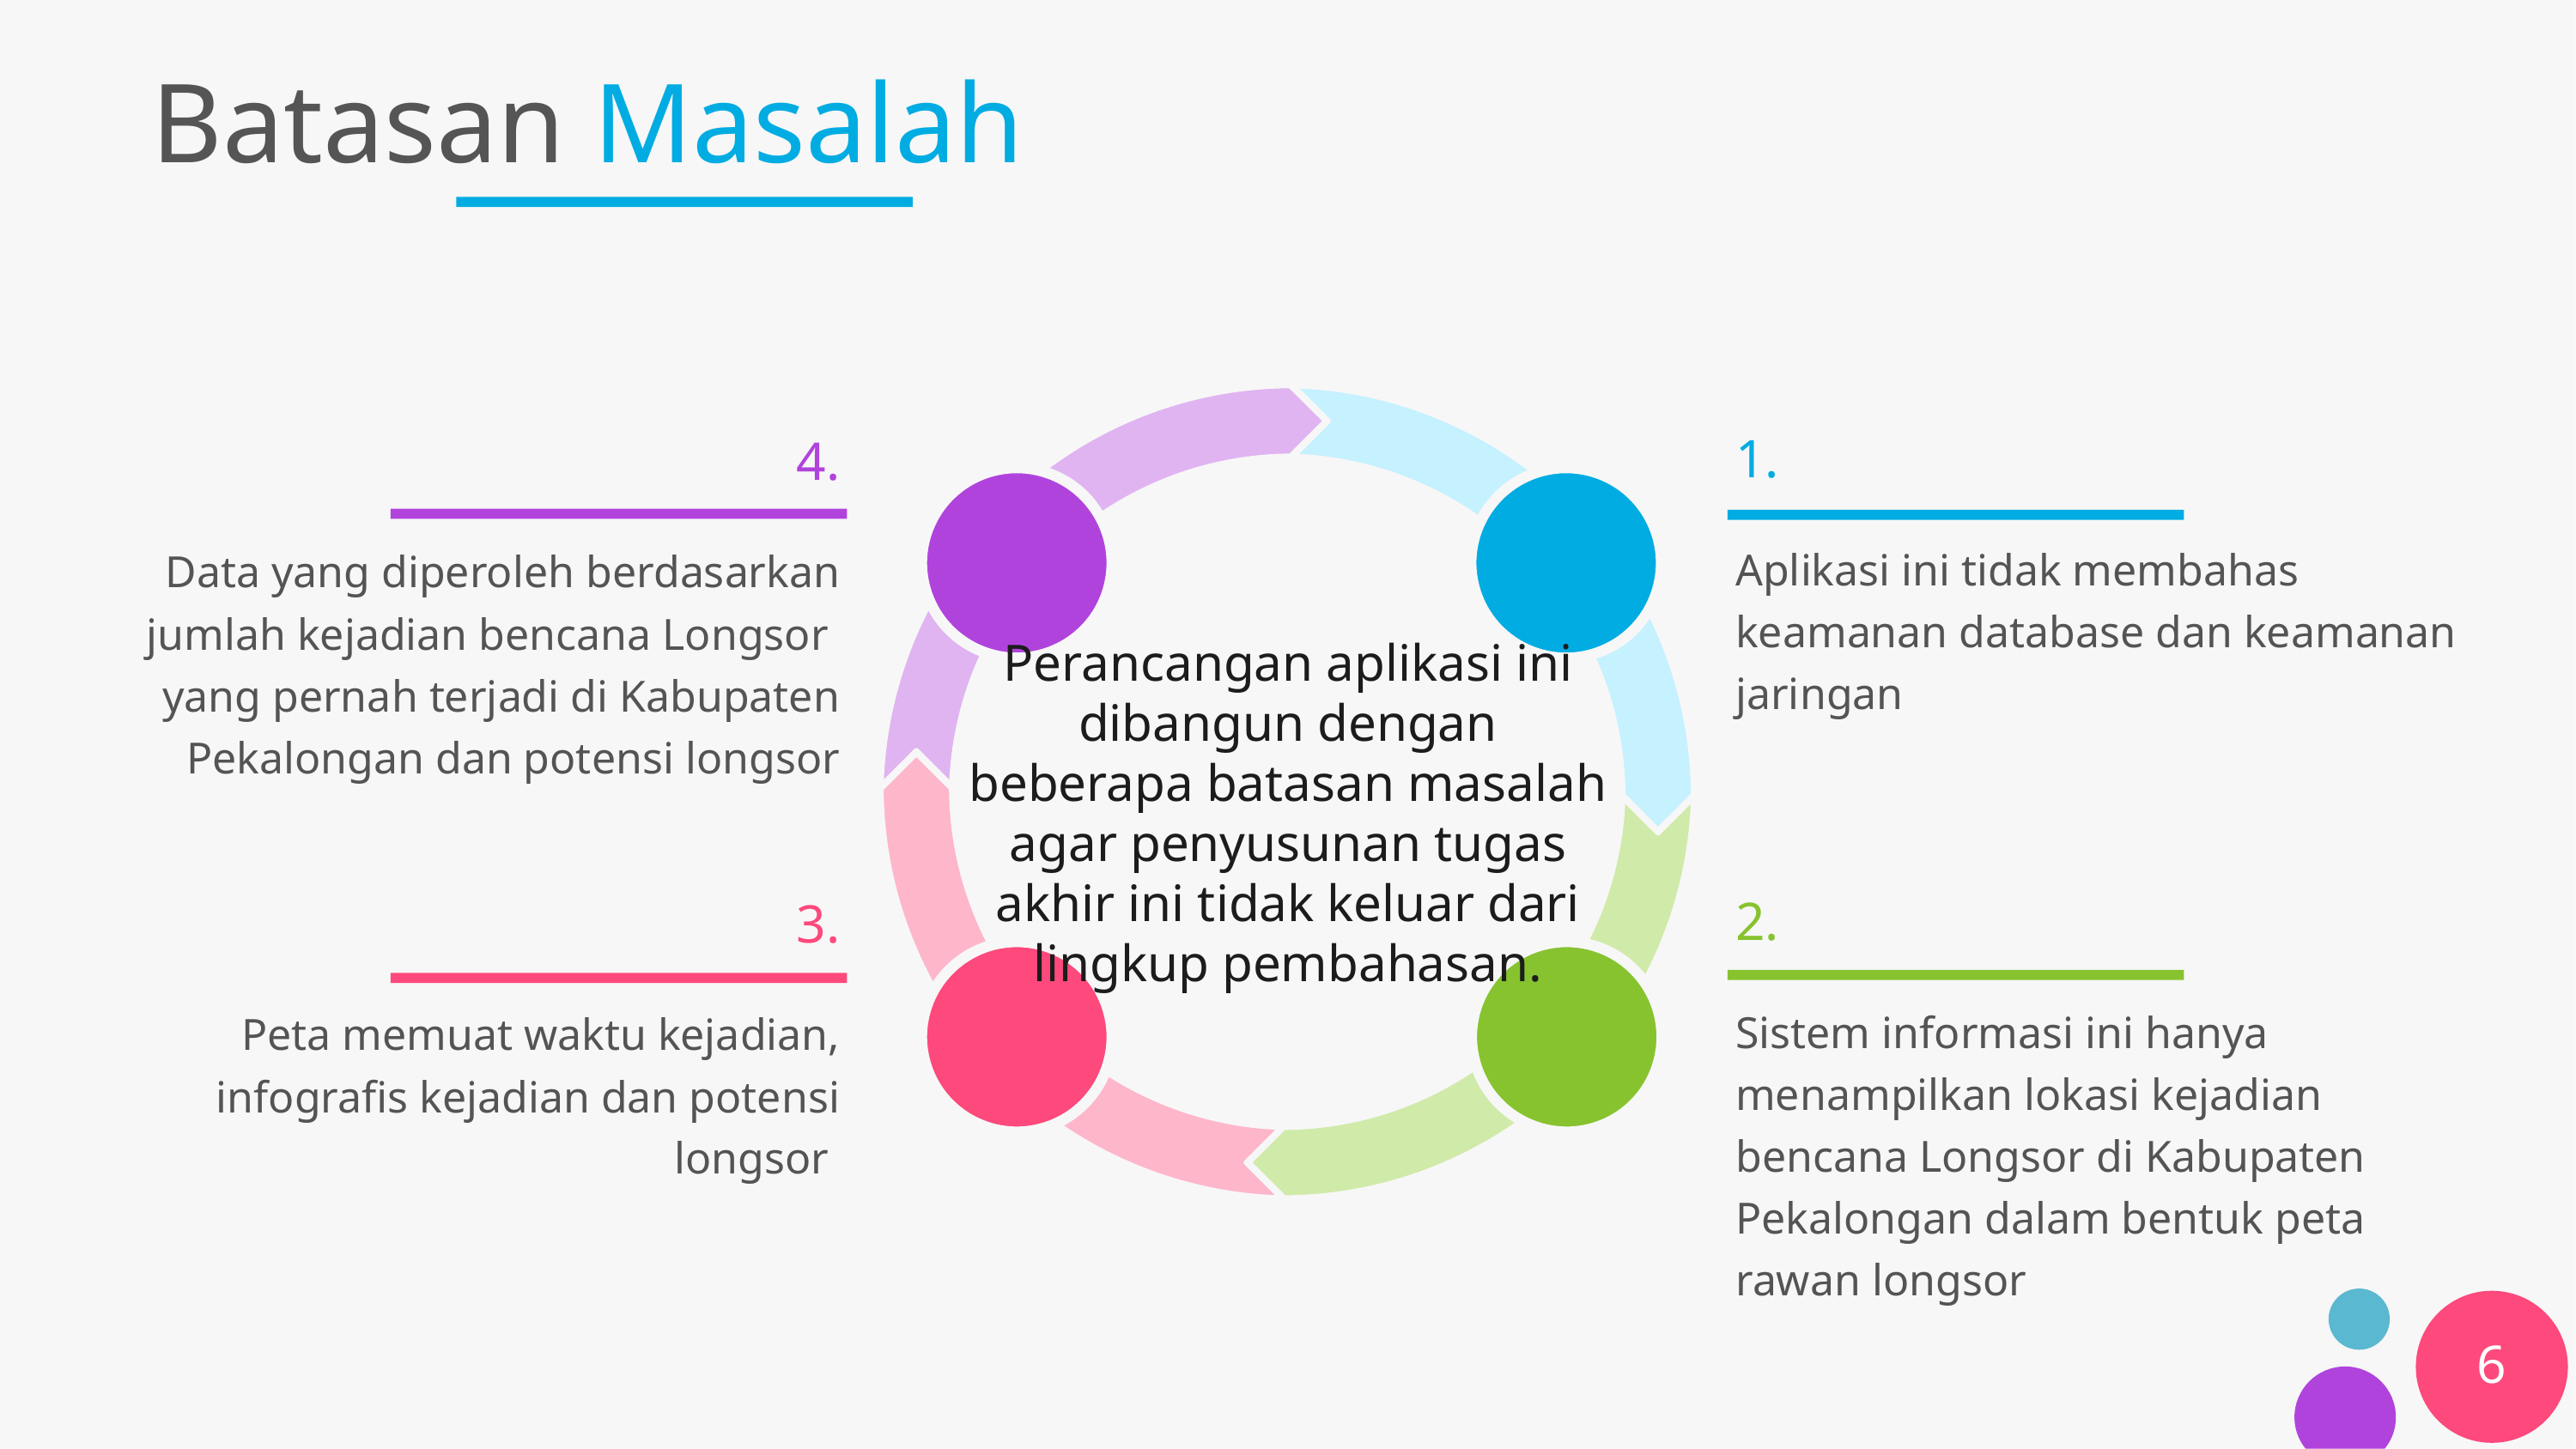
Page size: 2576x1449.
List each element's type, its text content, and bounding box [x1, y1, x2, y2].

list Data yang diperoleh berdasarkan jumlah kejadian bencana Longsor yang pernah terjadi di Kabupaten Pekalongan dan potensi longsor [89, 523, 864, 756]
list 1. [1712, 391, 2487, 500]
text_box Perancangan aplikasi ini dibangun dengan beberapa batasan masalah agar penyusunan tugas akhir ini tidak keluar dari lingkup pembahasan. [953, 624, 1623, 998]
list Sistem informasi ini hanya menampilkan lokasi kejadian bencana Longsor di Kabupaten Pekalongan dalam bentuk peta rawan longsor [1712, 984, 2487, 1217]
list 2. [1712, 853, 2487, 963]
title Batasan Masalah [129, 34, 2454, 204]
list Aplikasi ini tidak membahas keamanan database dan keamanan jaringan [1712, 521, 2487, 755]
slide_number 6 [2415, 1328, 2568, 1406]
list 4. [89, 392, 864, 502]
list Peta memuat waktu kejadian, infografis kejadian dan potensi longsor [89, 985, 864, 1219]
list 3. [89, 855, 864, 965]
